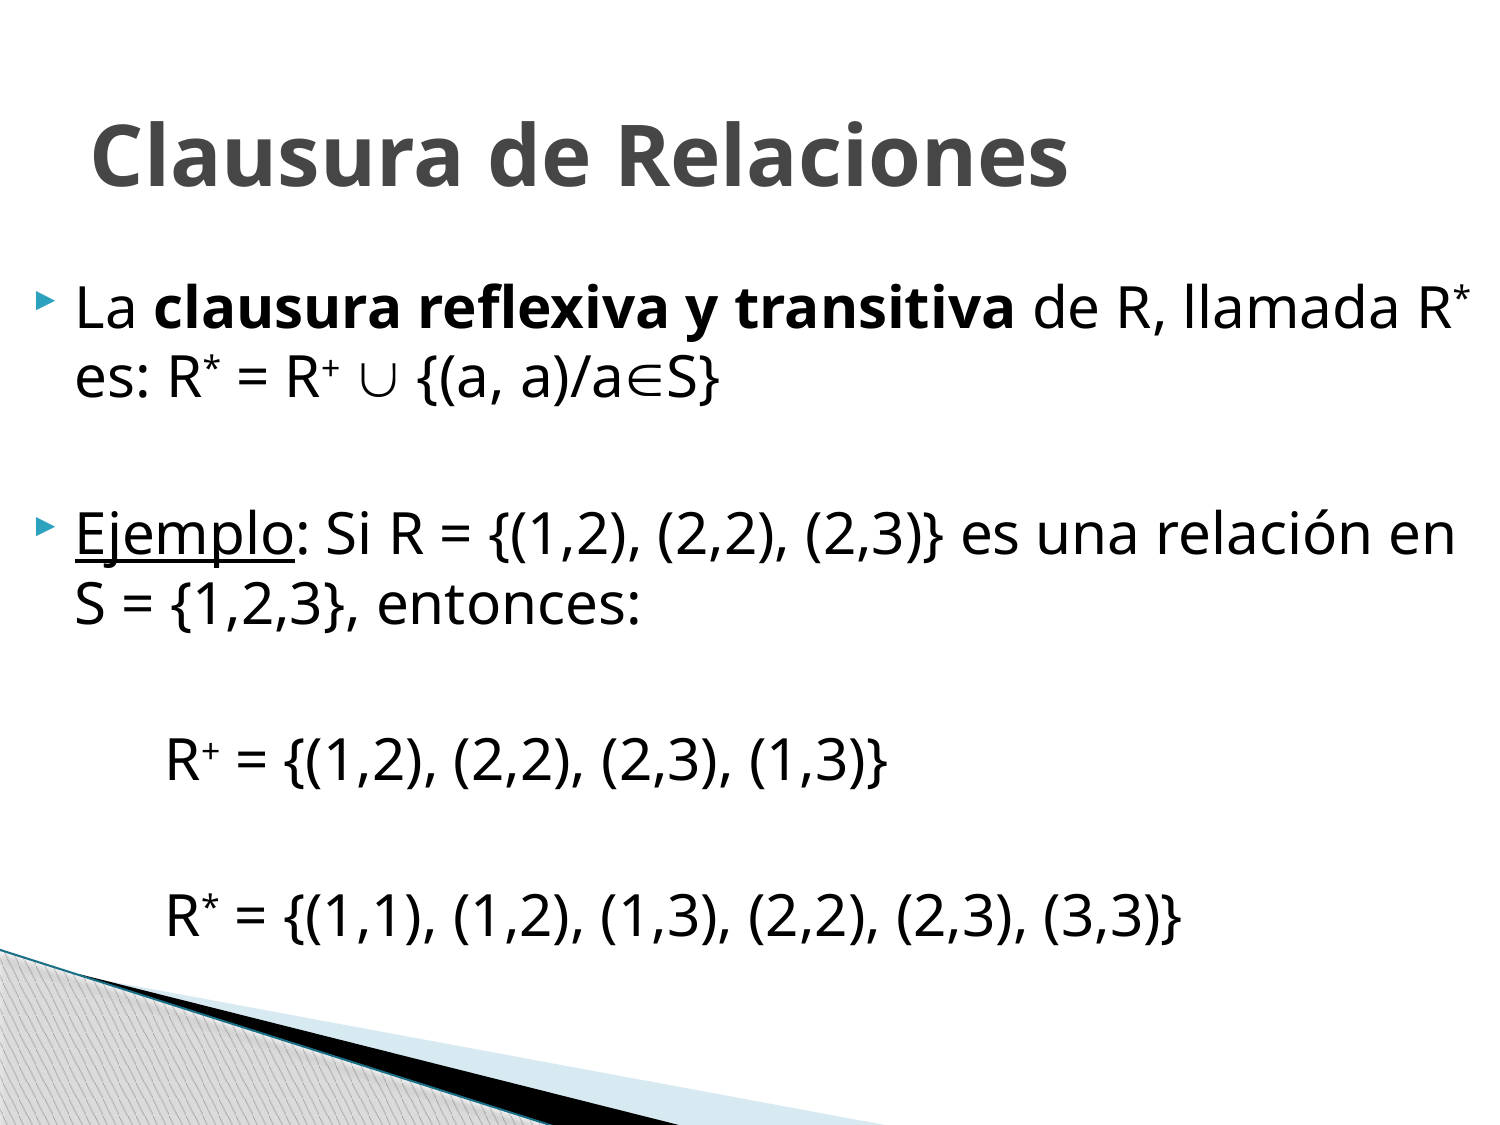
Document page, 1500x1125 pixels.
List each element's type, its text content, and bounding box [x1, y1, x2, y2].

title Clausura de Relaciones [75, 42, 1425, 263]
list La clausura reflexiva y transitiva de R, llamada R* es: R* = R+  {(a, a)/aS} Ejemplo: Si R = {(1,2), (2,2), (2,3)} es una relación en S = {1,2,3}, entonces: R+ = {(1,2), (2,2), (2,3), (1,3)} R* = {(1,1), (1,2), (1,3), (2,2), (2,3), (3,3)} [0, 262, 1500, 1047]
